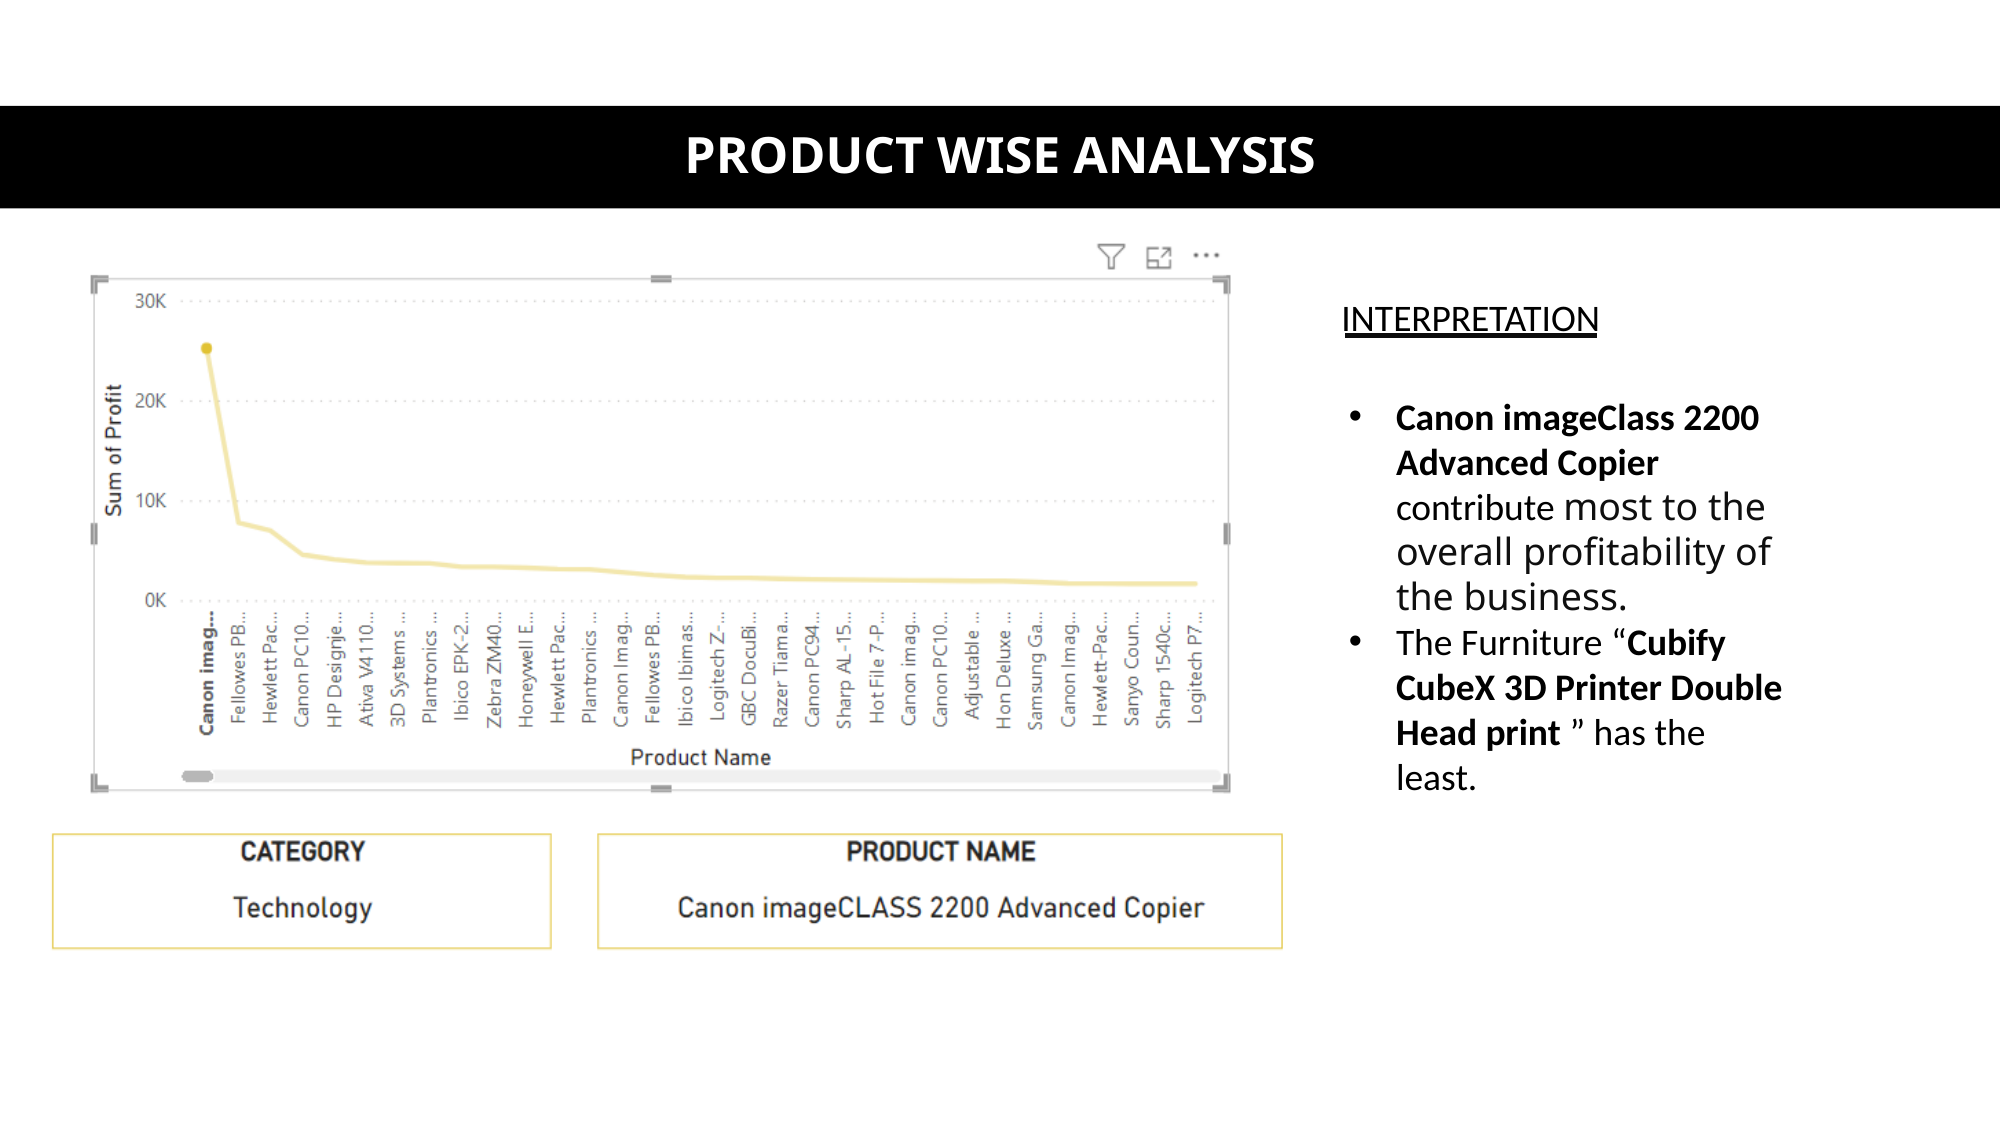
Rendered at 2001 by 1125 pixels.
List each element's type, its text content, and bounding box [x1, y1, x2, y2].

title PRODUCT WISE ANALYSIS [0, 105, 2000, 209]
picture [0, 234, 1327, 986]
text_box INTERPRETATION [1327, 286, 1682, 346]
text_box Canon imageClass 2200 Advanced Copier contribute most to the overall profitability of the business. The Furniture “Cubify CubeX 3D Printer Double Head print ” has the least. [1334, 385, 1807, 851]
